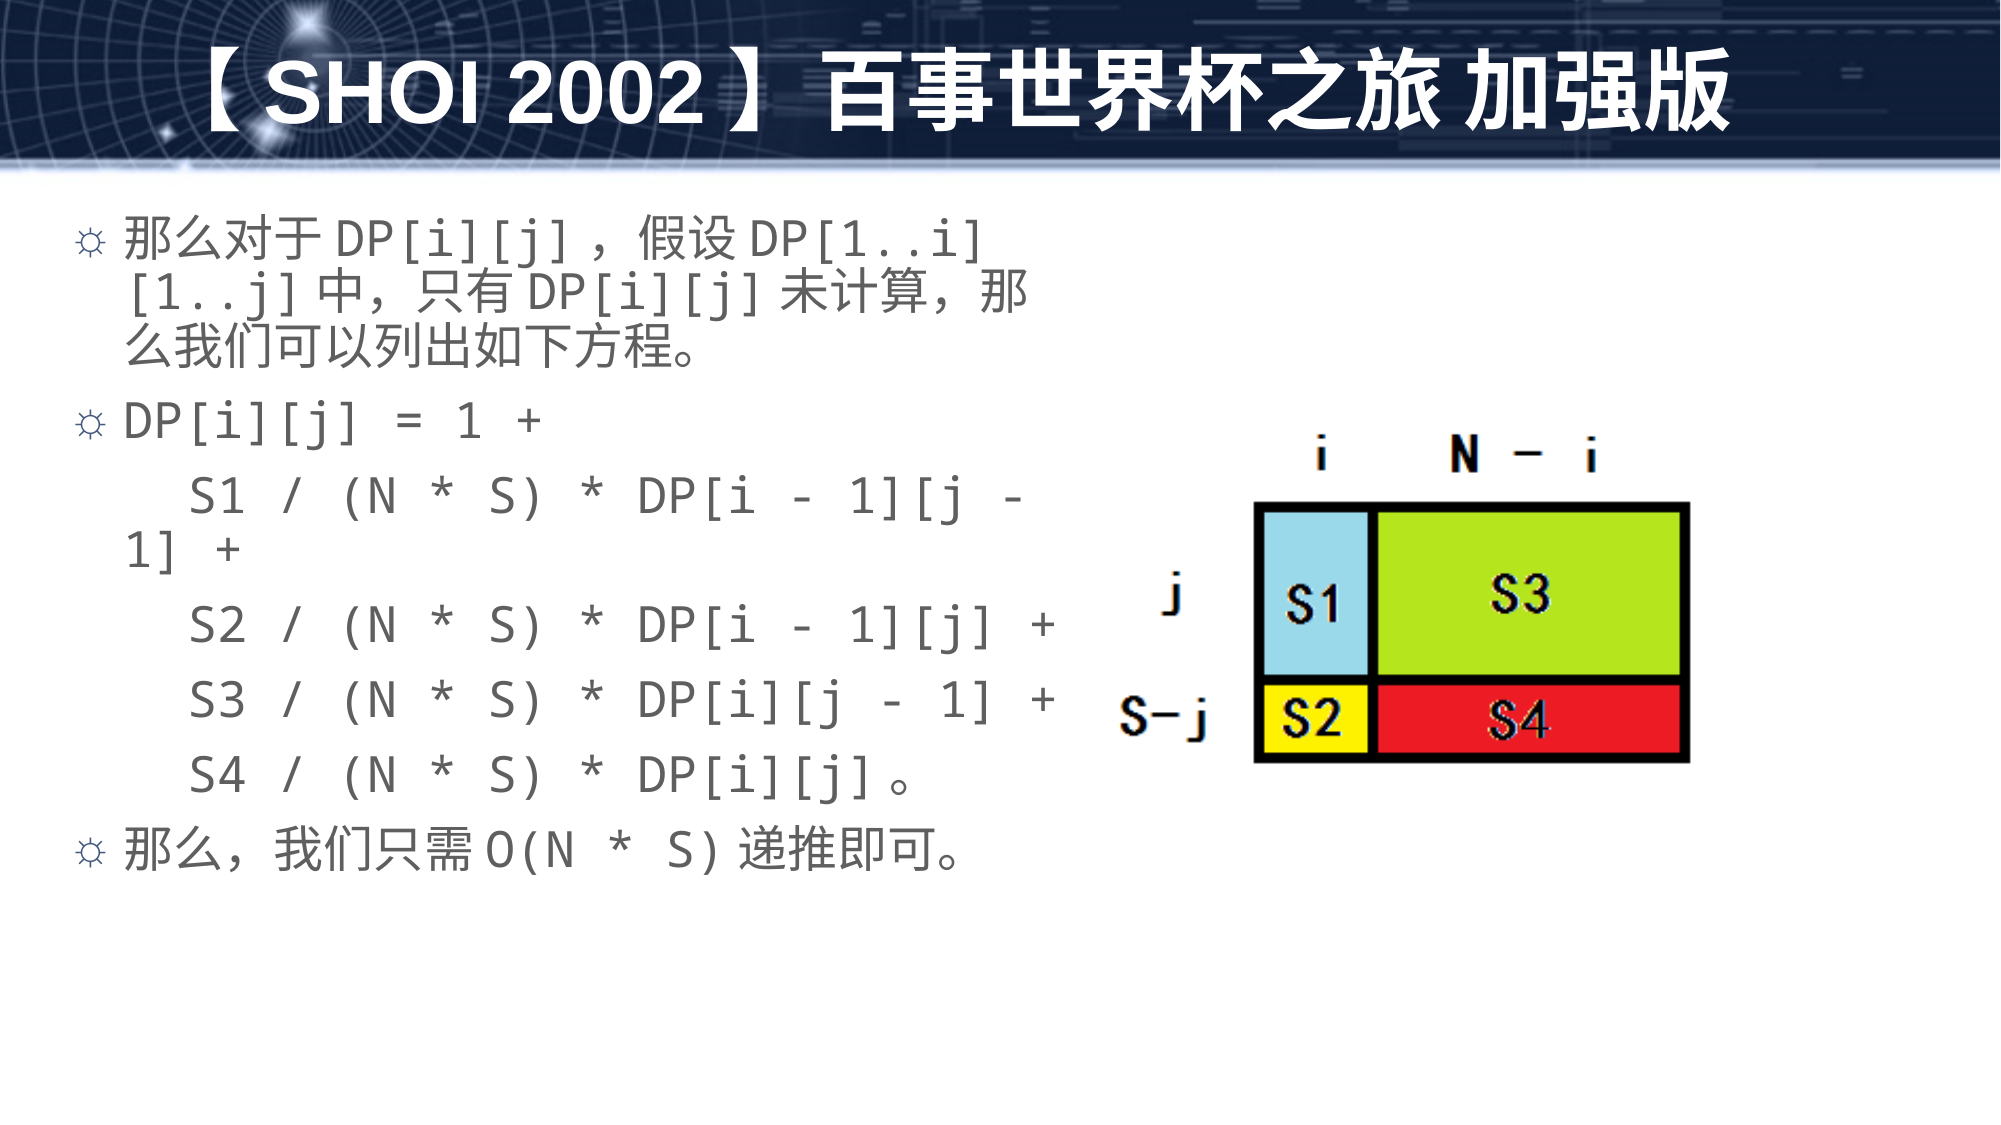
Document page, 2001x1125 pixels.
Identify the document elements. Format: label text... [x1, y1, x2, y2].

title 【SHOI 2002】百事世界杯之旅 加强版 [137, 29, 1863, 161]
list 那么对于DP[i][j]，假设DP[1..i][1..j]中，只有DP[i][j]未计算，那么我们可以列出如下方程。 DP[i][j] = 1 + S1 / (N * S) * DP[i - 1][j - 1] + S2 / (N * S) * DP[i - 1][j] + S3 / (N * S) * DP[i][j - 1] + S4 / (N * S) * DP[i][j]。 那么，我们只需O(N * S)递推即可。 [52, 205, 1083, 986]
picture [0, 0, 2001, 1125]
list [1073, 378, 1773, 827]
